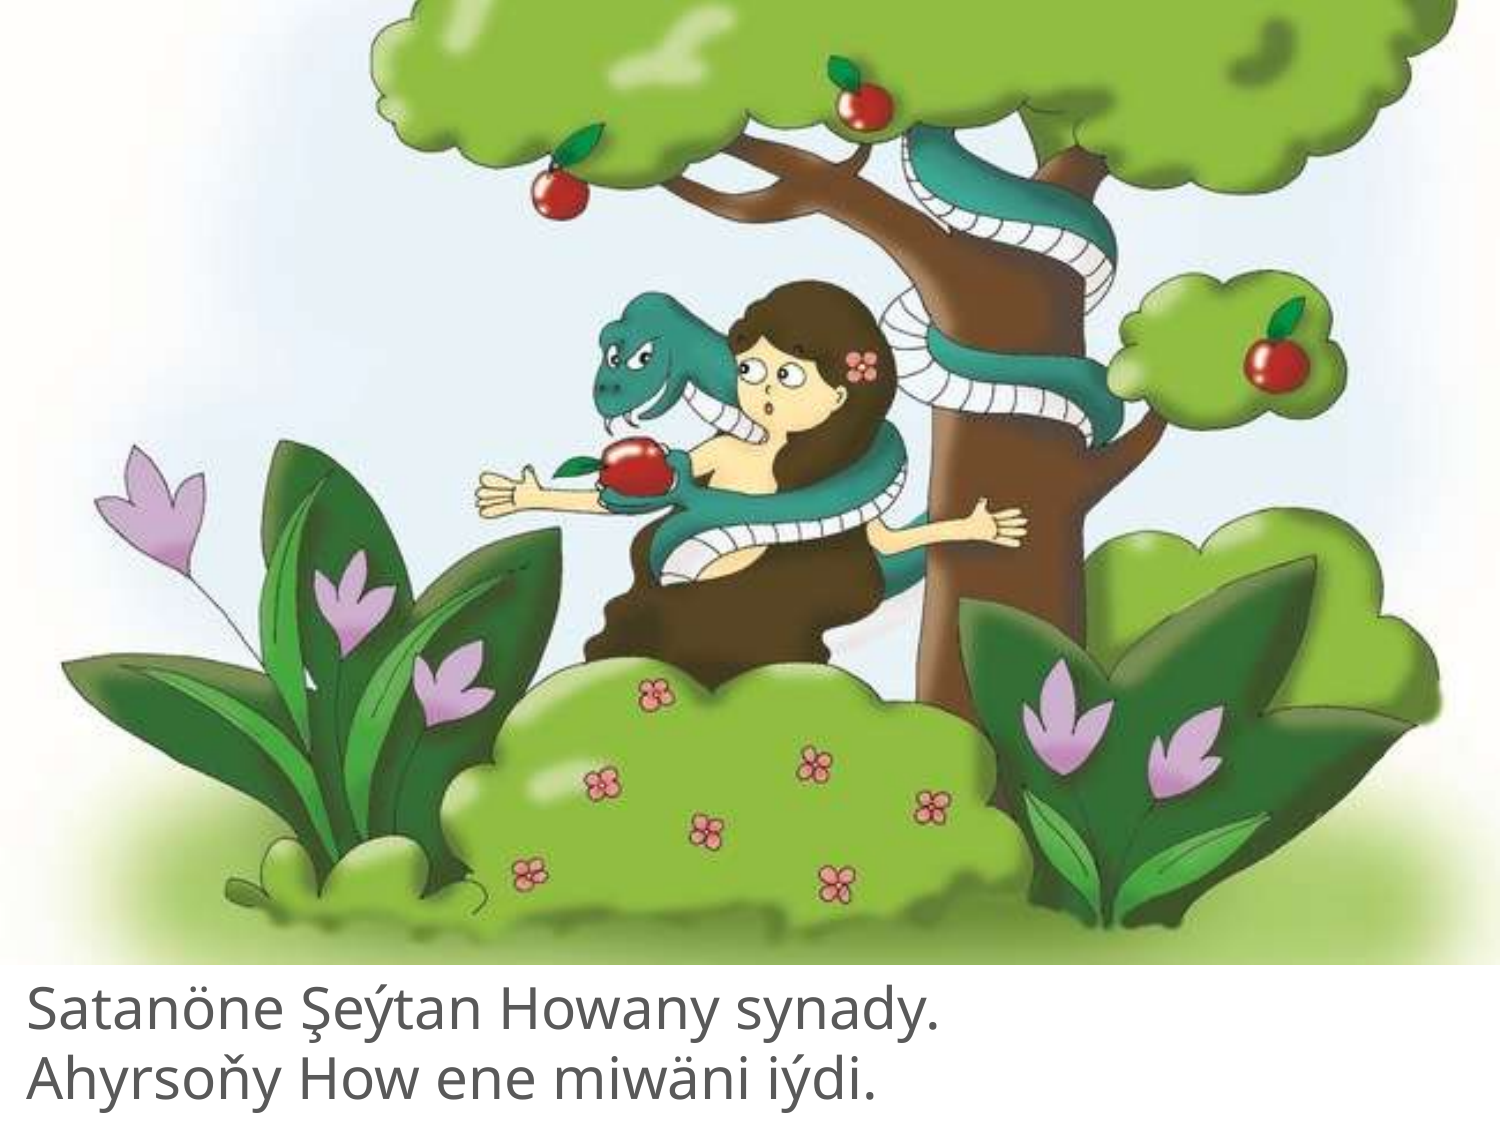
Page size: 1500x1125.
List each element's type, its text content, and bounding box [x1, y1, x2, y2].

text_box Satanöne Şeýtan Howany synady. Ahyrsoňy How ene miwäni iýdi. [11, 972, 1498, 1119]
picture [0, 0, 1500, 965]
